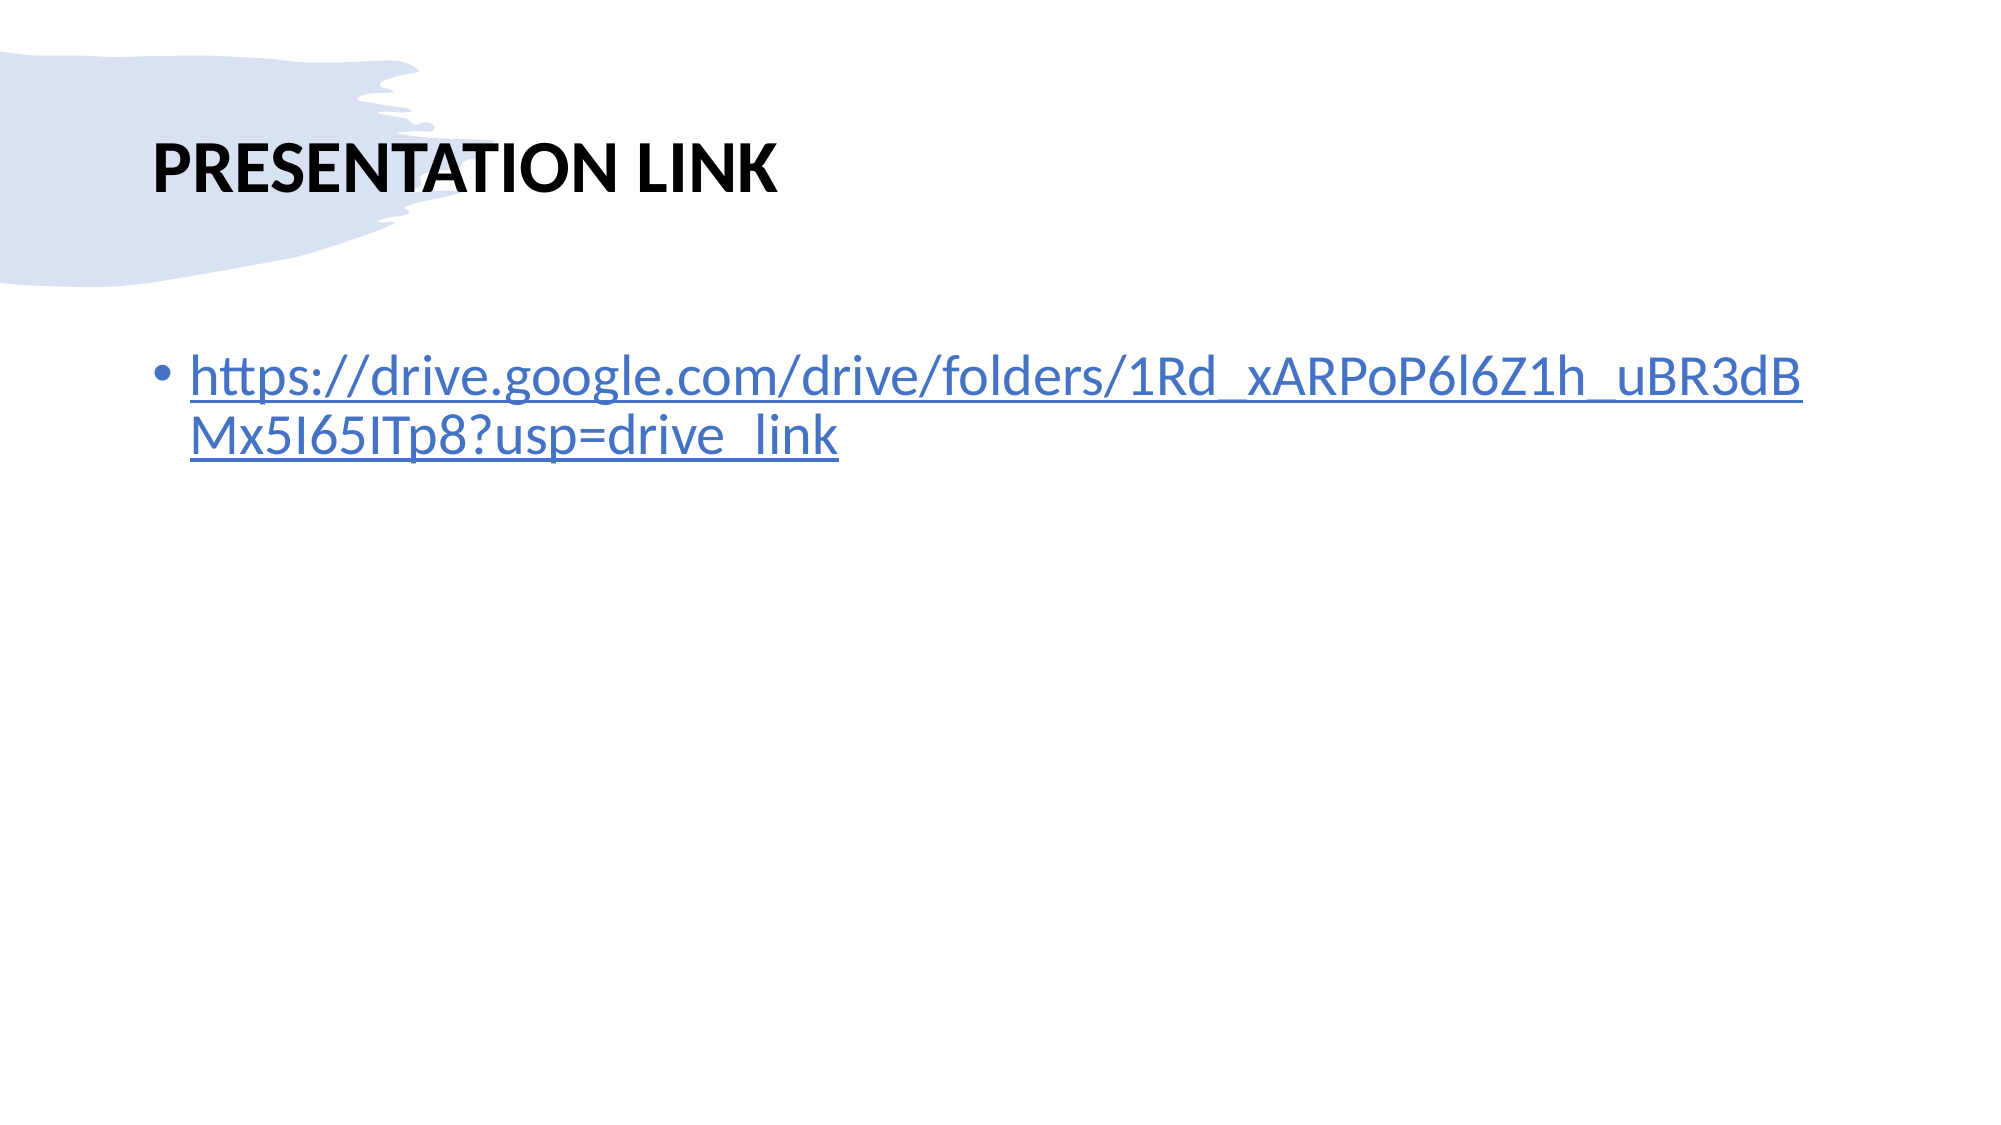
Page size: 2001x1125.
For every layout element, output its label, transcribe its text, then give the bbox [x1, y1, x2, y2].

list https://drive.google.com/drive/folders/1Rd_xARPoP6l6Z1h_uBR3dBMx5I65ITp8?usp=drive_link [137, 329, 1863, 1013]
title PRESENTATION LINK [137, 59, 1863, 278]
